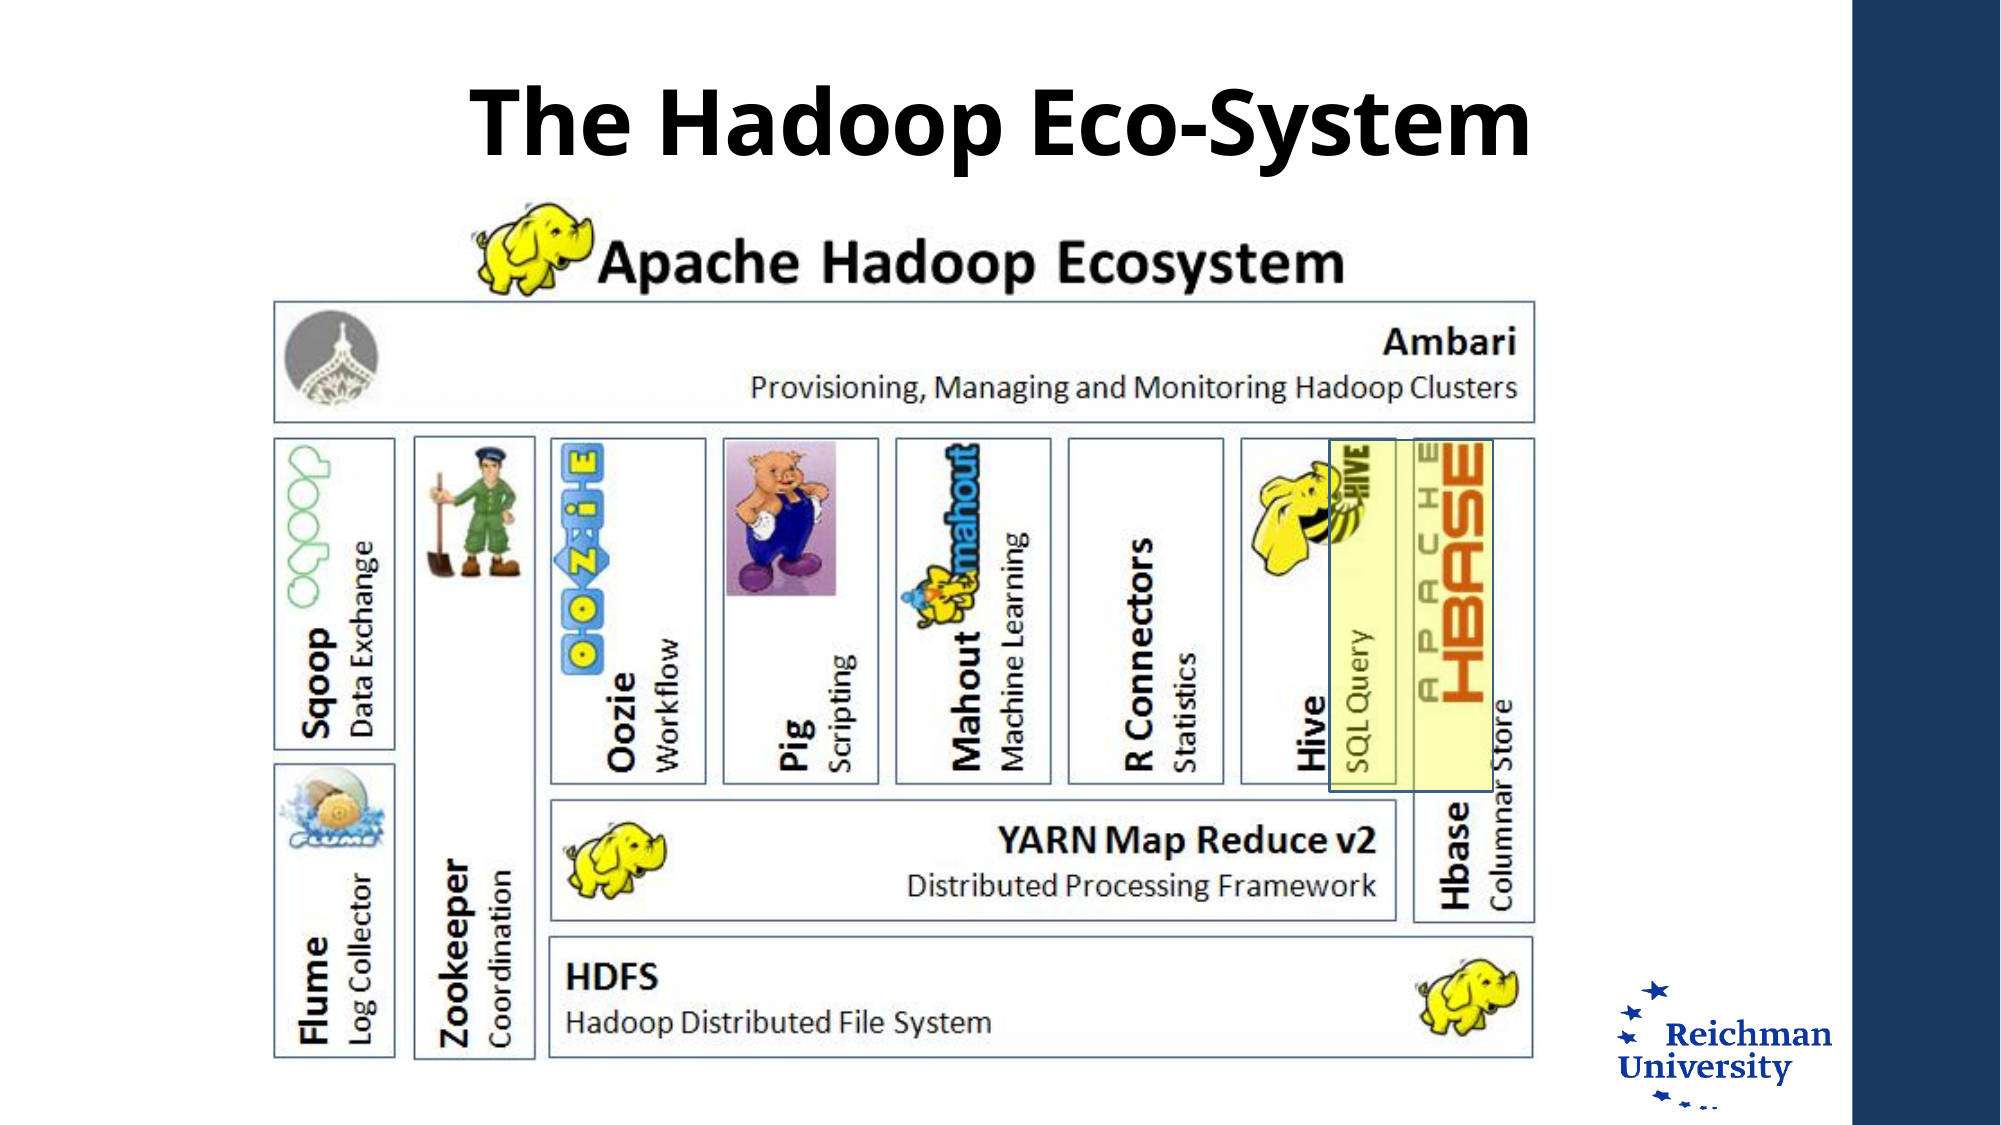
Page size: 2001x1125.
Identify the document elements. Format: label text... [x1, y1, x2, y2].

slide_number [1852, 1012, 2000, 1110]
picture [272, 197, 1542, 1064]
picture [1616, 981, 1832, 1110]
title The Hadoop Eco-System [206, 60, 1797, 183]
